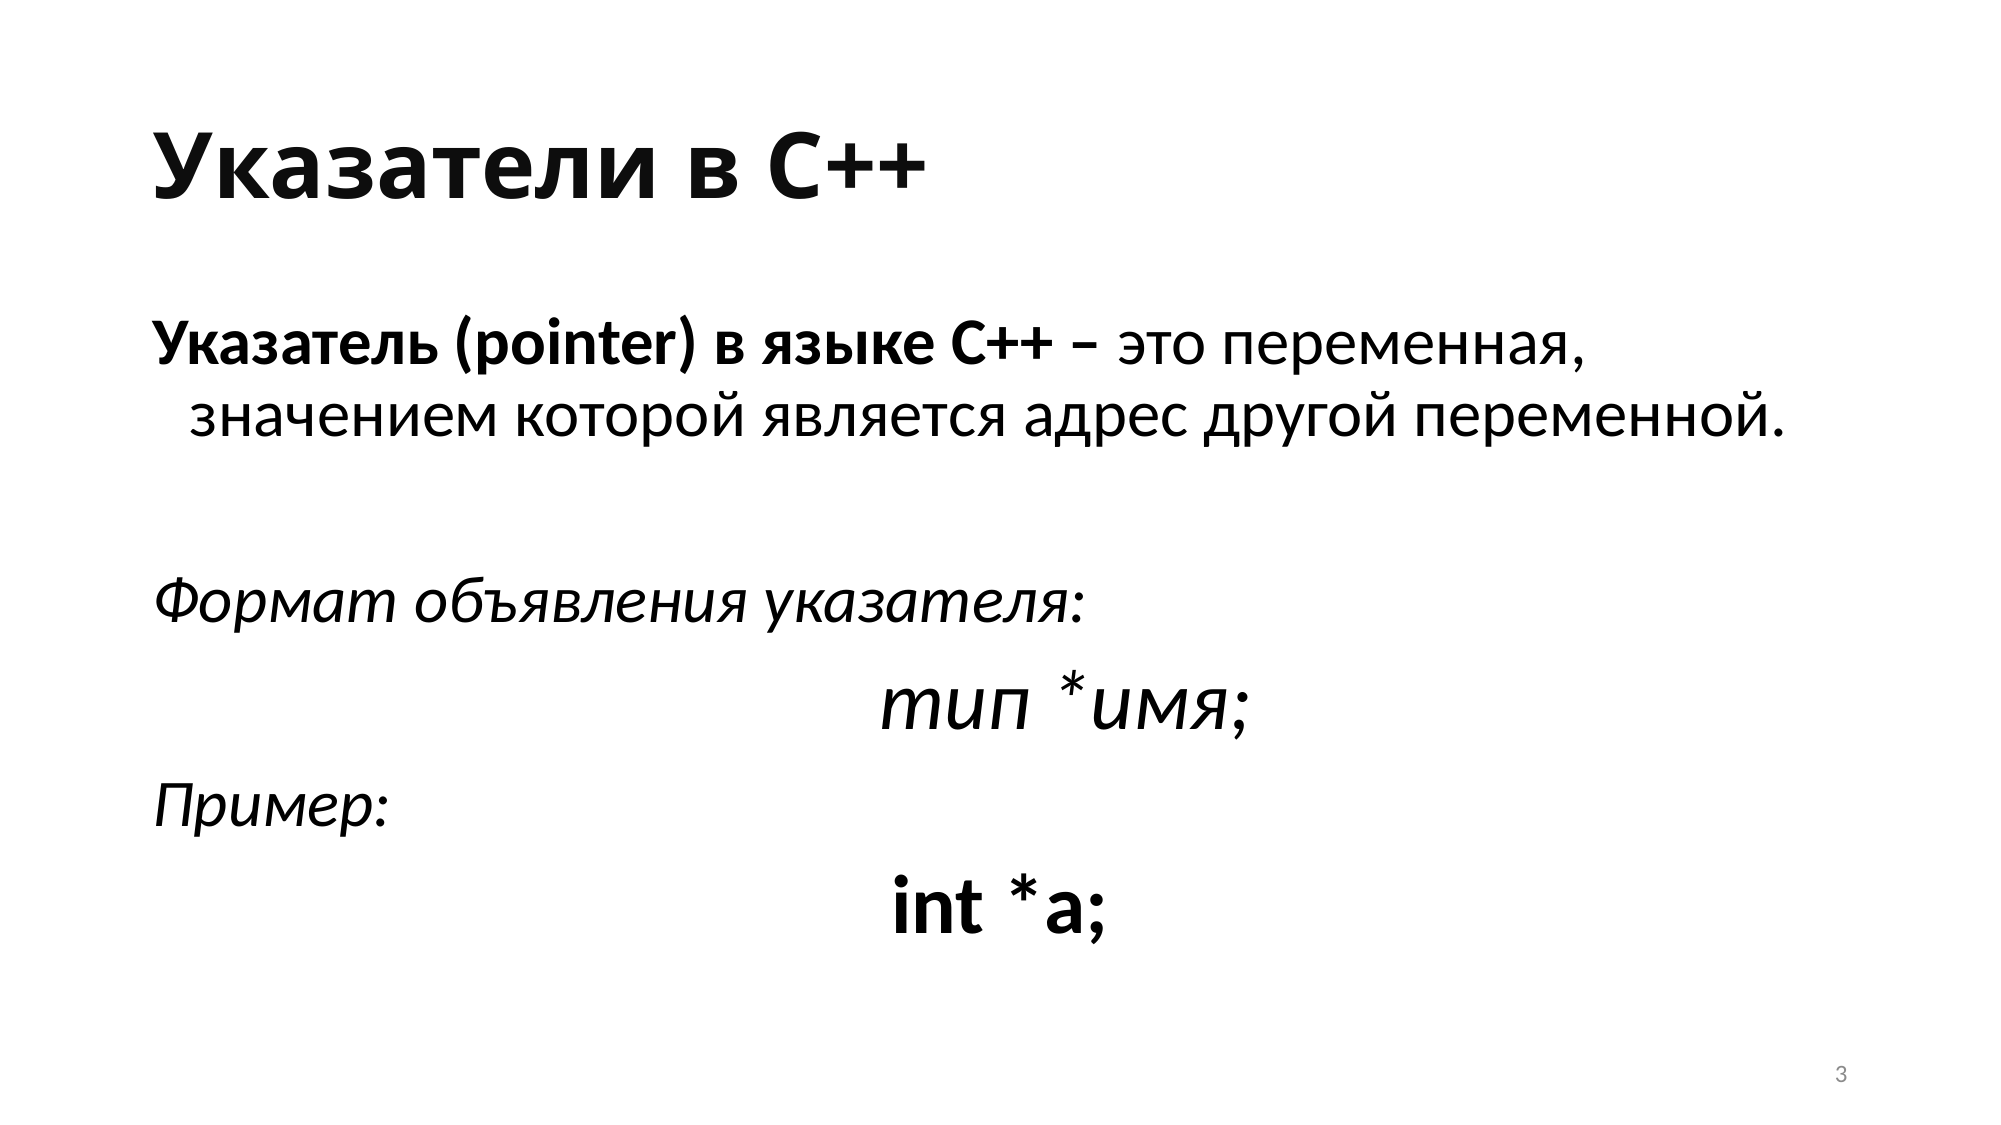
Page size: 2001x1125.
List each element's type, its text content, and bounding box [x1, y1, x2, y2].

list Указатель (pointer) в языке С++ – это переменная, значением которой является адрес другой переменной. Формат объявления указателя: тип *имя; Пример: int *a; [137, 299, 1863, 1014]
title Указатели в С++ [137, 59, 1863, 278]
slide_number 3 [1412, 1042, 1863, 1103]
